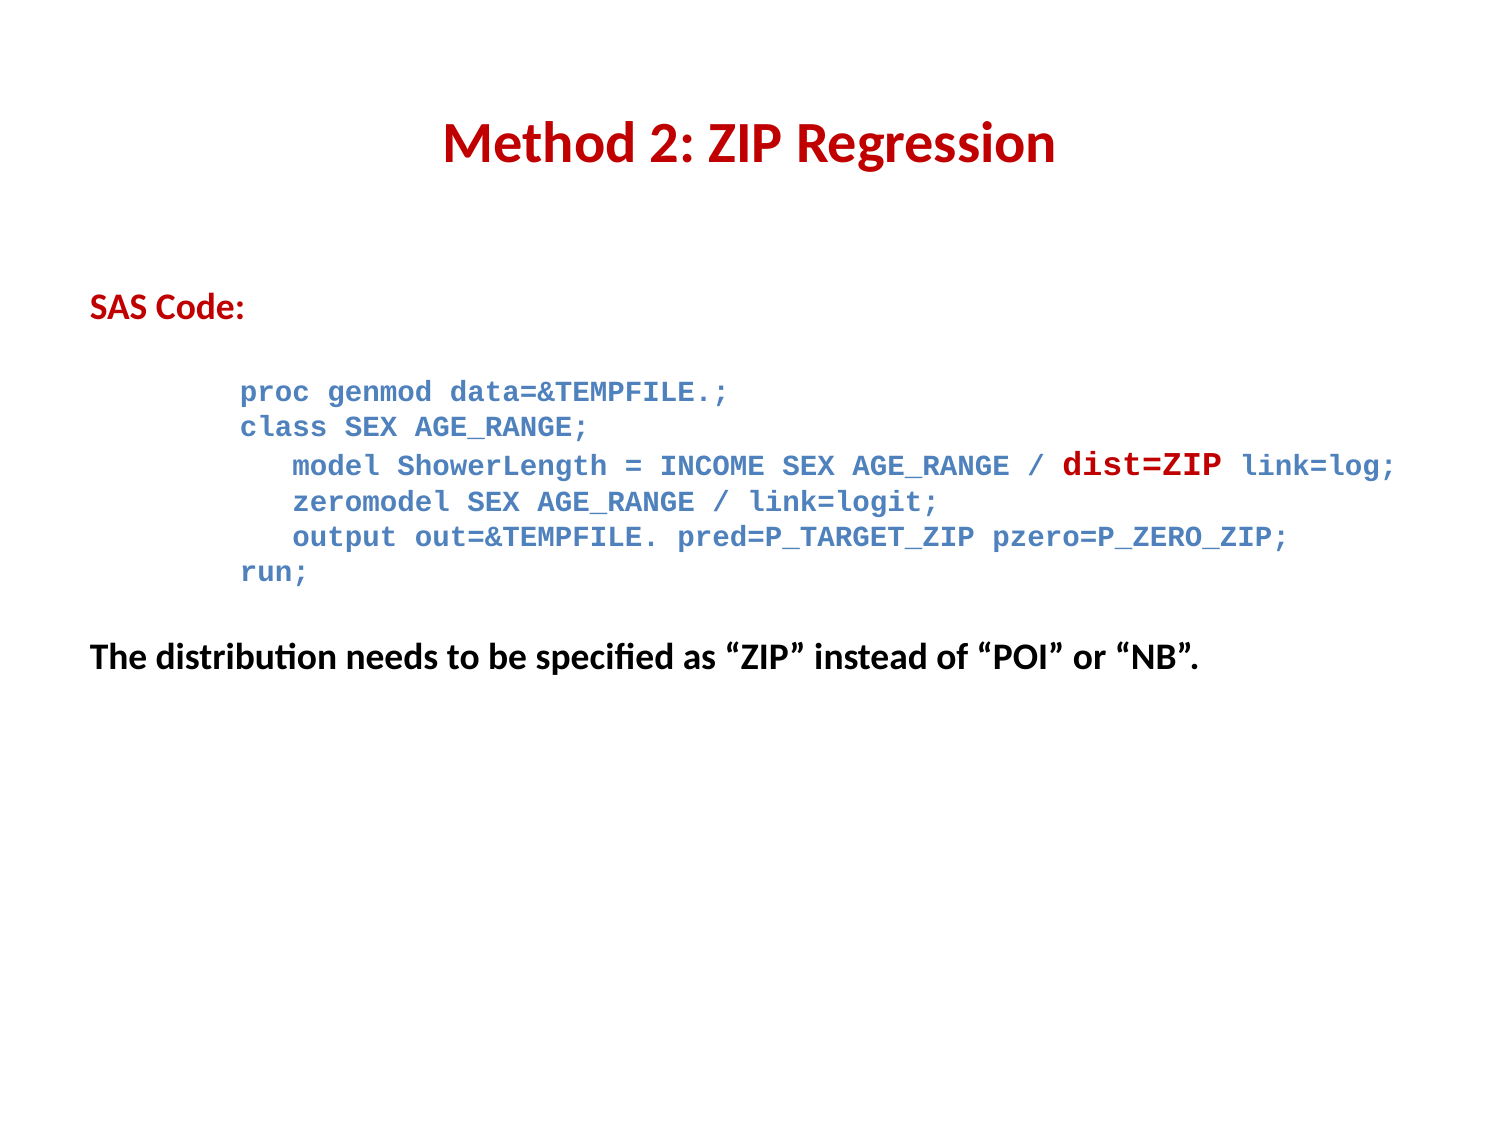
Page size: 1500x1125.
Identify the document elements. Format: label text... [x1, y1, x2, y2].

text_box SAS Code: proc genmod data=&TEMPFILE.; class SEX AGE_RANGE; model ShowerLength = INCOME SEX AGE_RANGE / dist=ZIP link=log; zeromodel SEX AGE_RANGE / link=logit; output out=&TEMPFILE. pred=P_TARGET_ZIP pzero=P_ZERO_ZIP; run; The distribution needs to be specified as “ZIP” instead of “POI” or “NB”. [74, 274, 1425, 685]
title Method 2: ZIP Regression [75, 45, 1425, 233]
